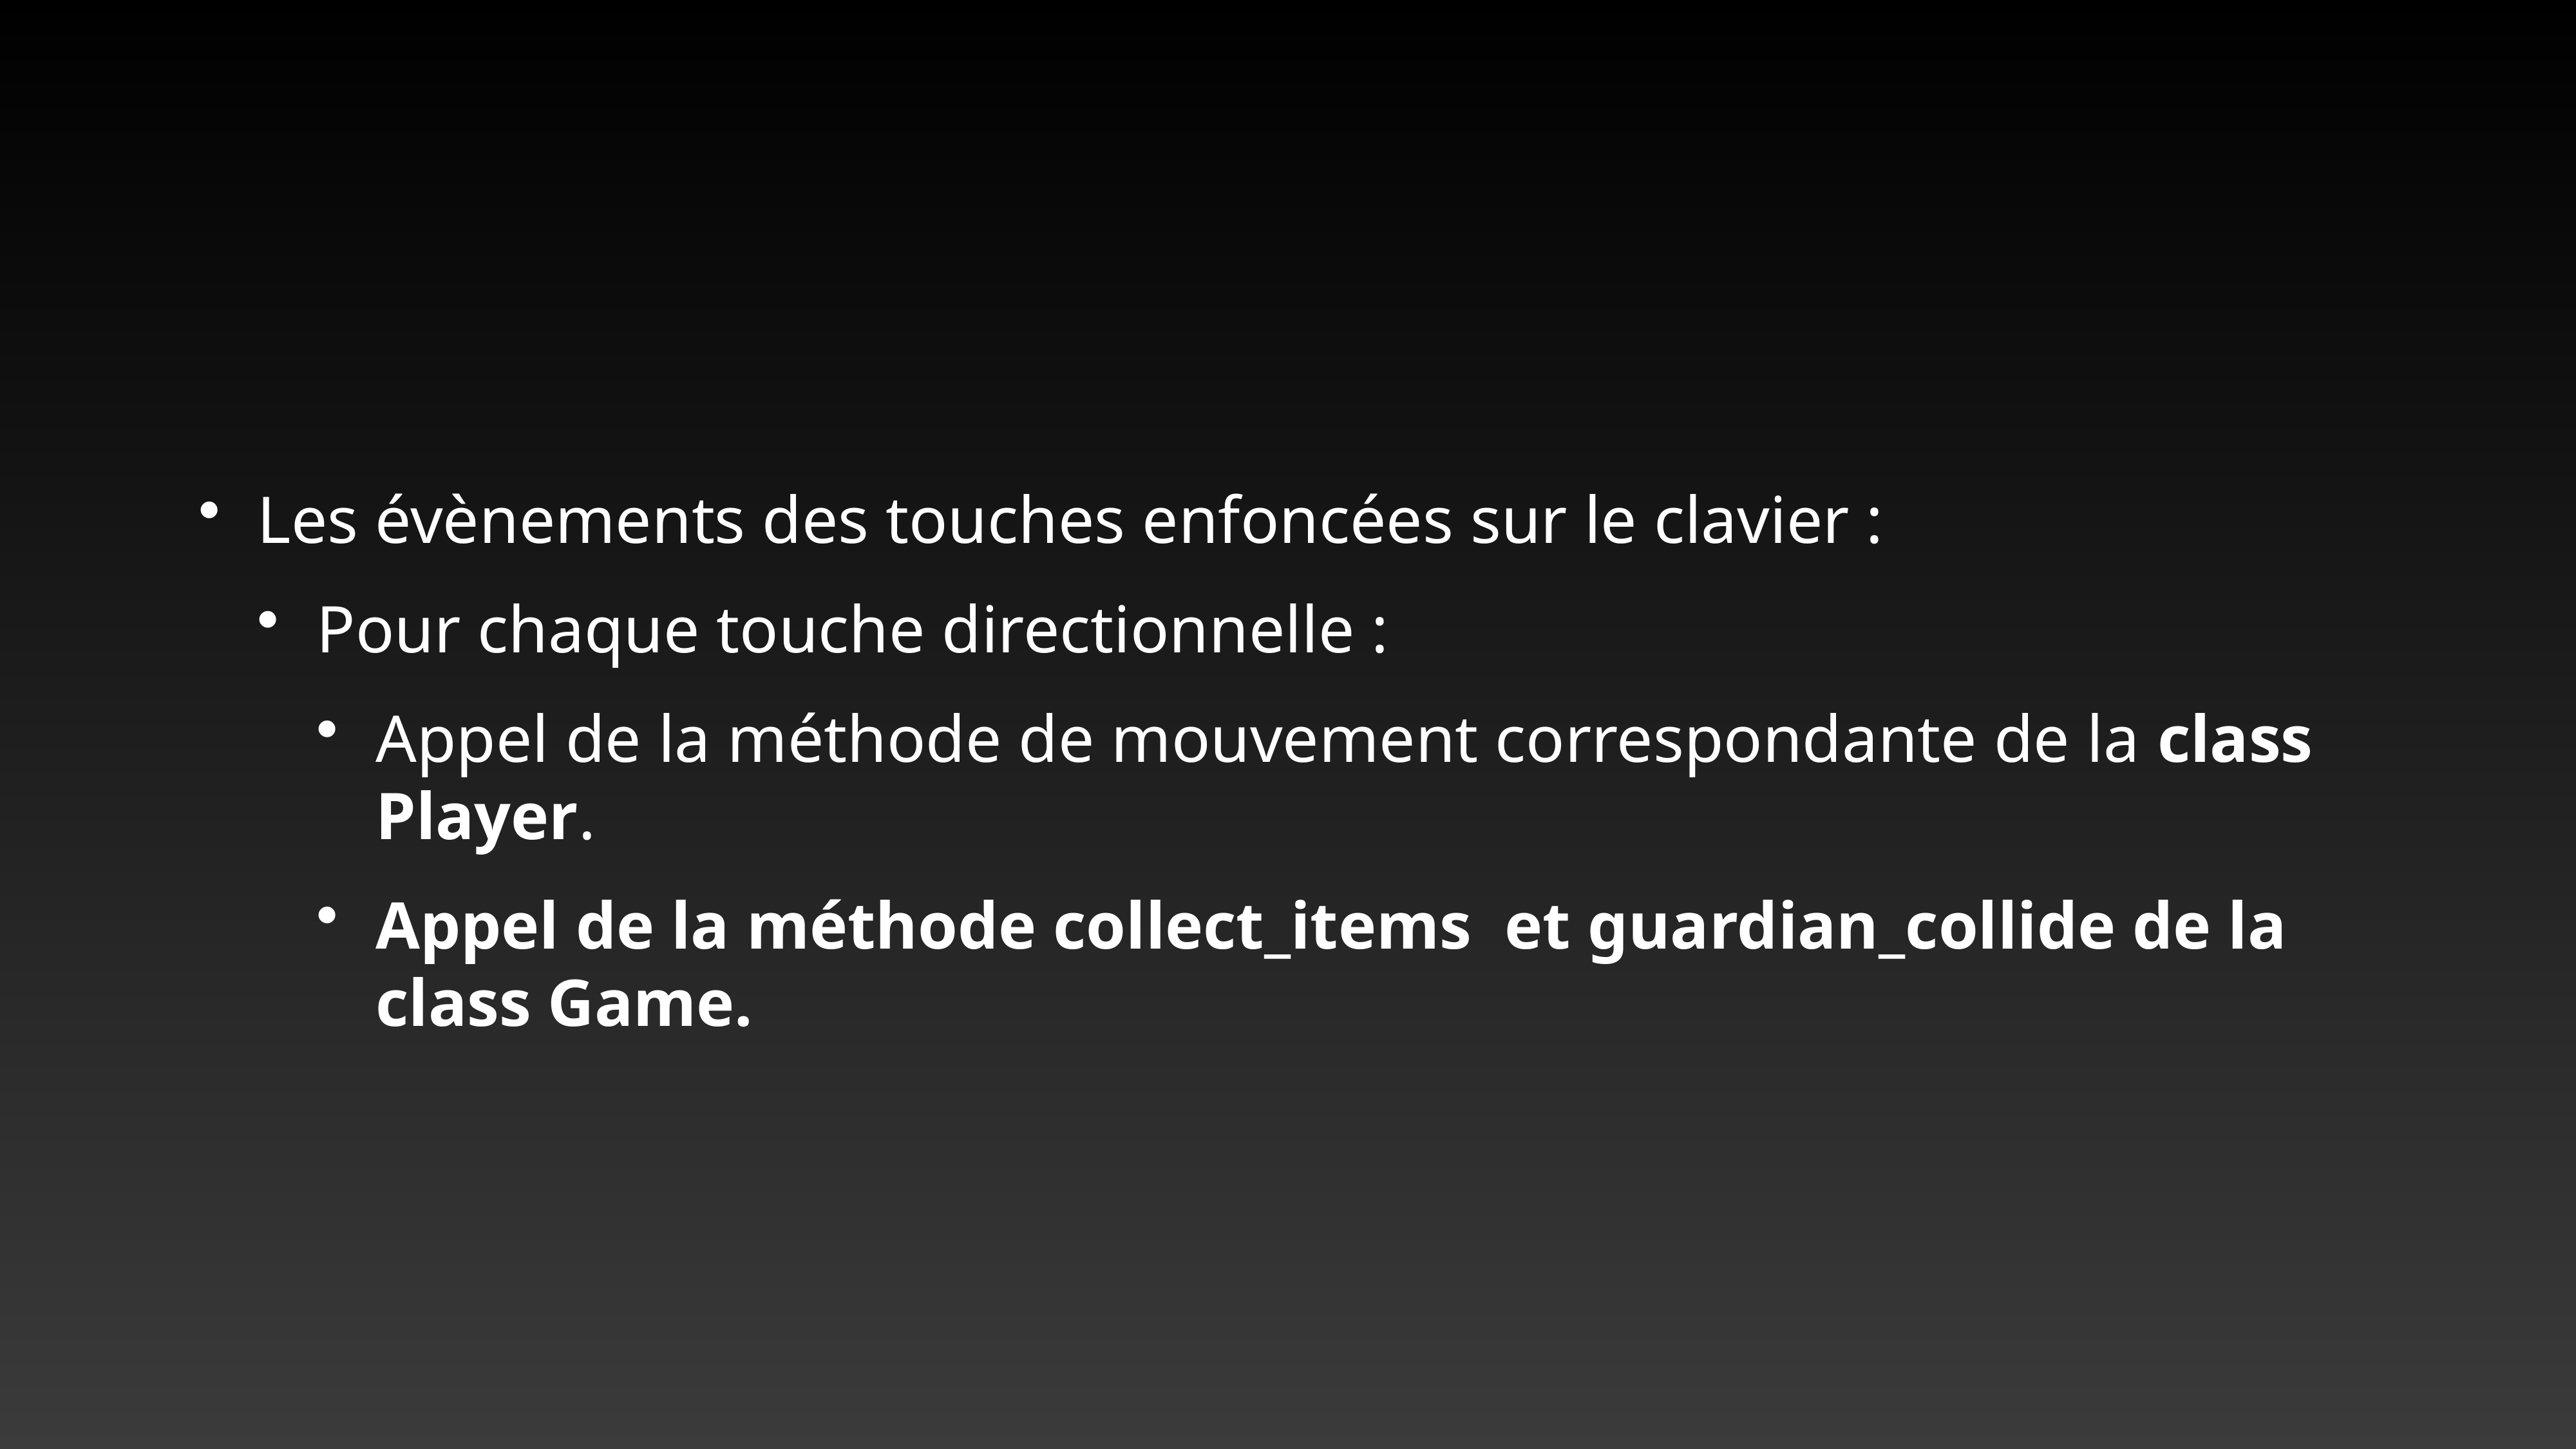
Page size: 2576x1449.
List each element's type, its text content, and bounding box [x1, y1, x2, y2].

list Les évènements des touches enfoncées sur le clavier : Pour chaque touche directionnelle : Appel de la méthode de mouvement correspondante de la class Player. Appel de la méthode collect_items et guardian_collide de la class Game. [133, 312, 2443, 1206]
